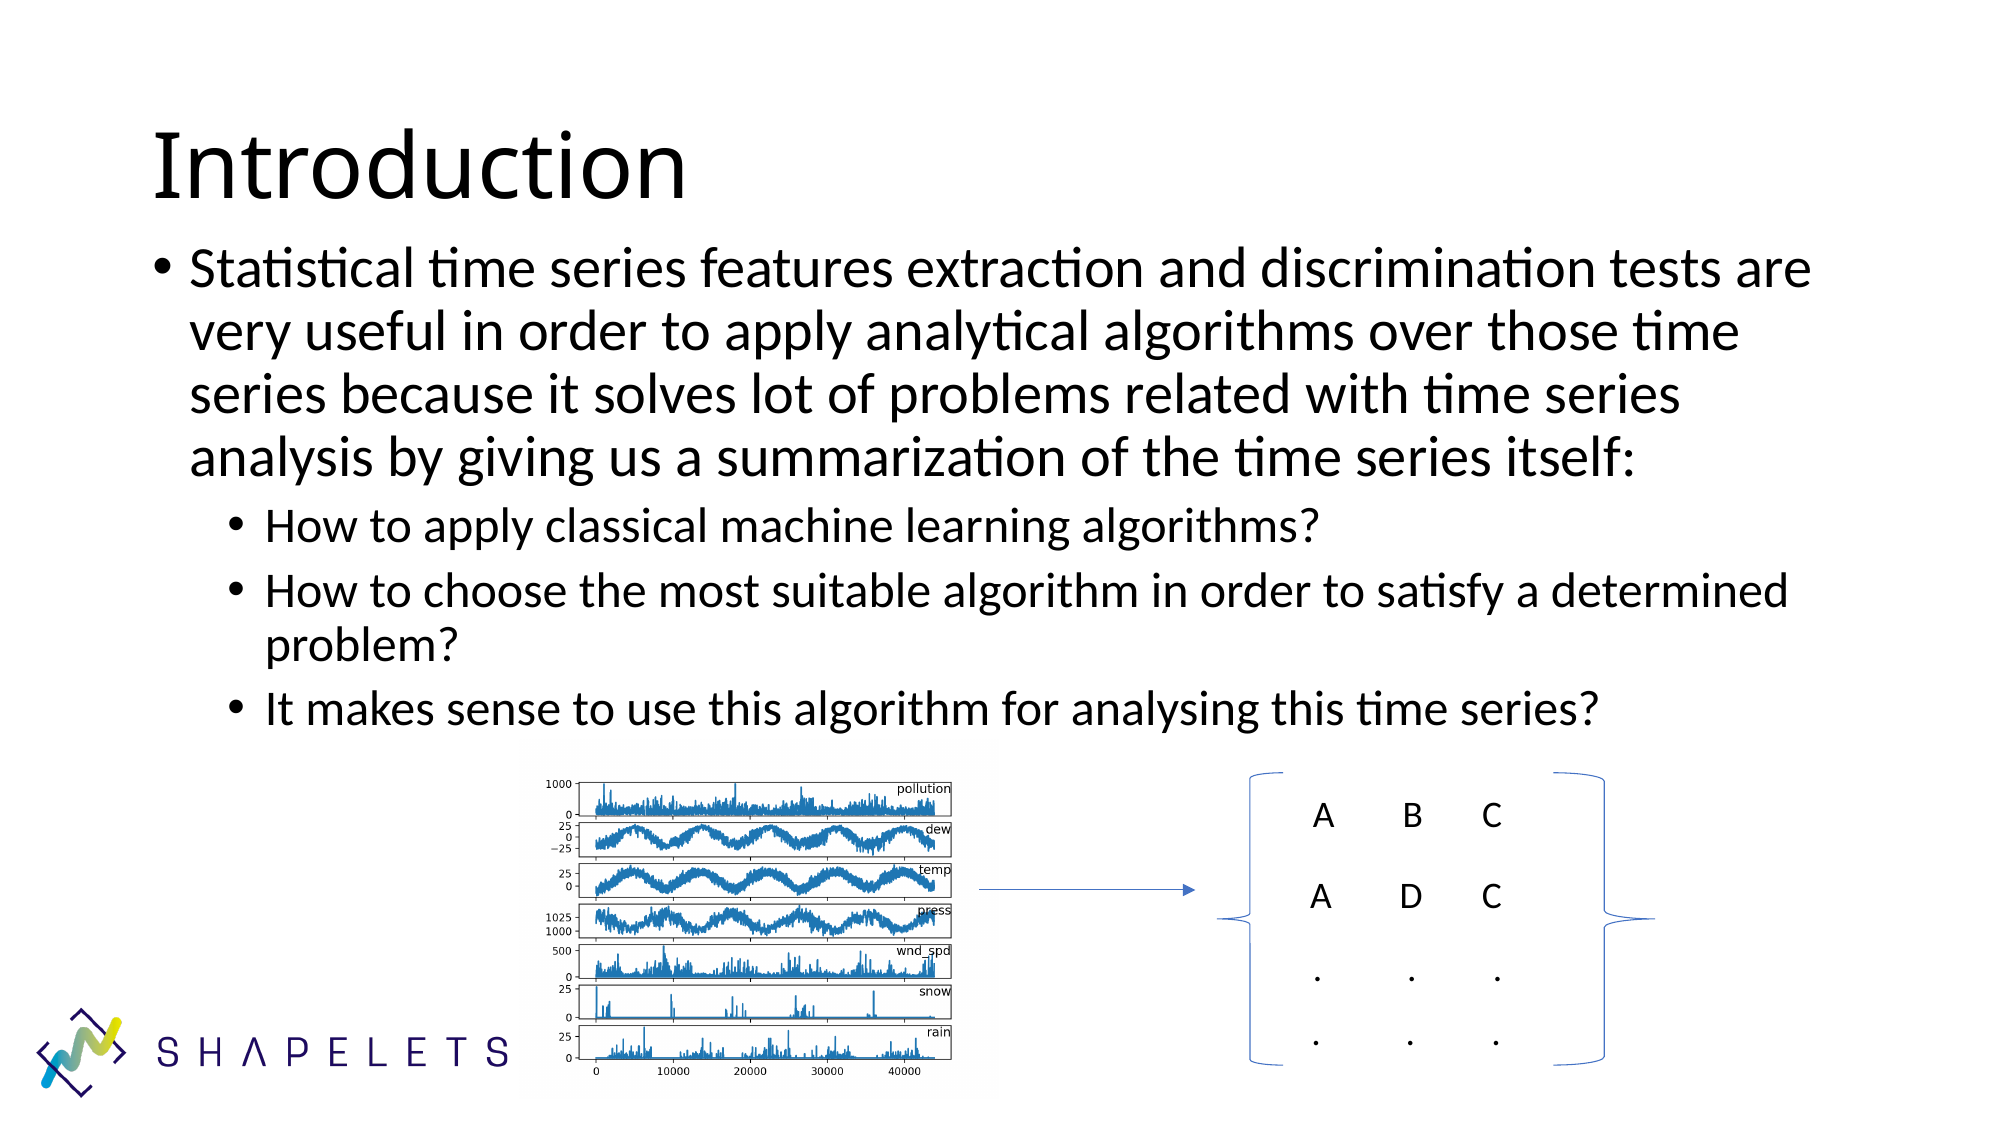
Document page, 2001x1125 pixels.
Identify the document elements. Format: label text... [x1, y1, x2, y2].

text_box . . . [1296, 1000, 1569, 1061]
title Introduction [137, 59, 1863, 229]
picture [0, 739, 999, 1125]
text_box [1553, 772, 1656, 1066]
text_box A D C [1295, 863, 1568, 924]
list Statistical time series features extraction and discrimination tests are very useful in order to apply analytical algorithms over those time series because it solves lot of problems related with time series analysis by giving us a summarization of the time series itself: How to apply classical machine learning algorithms? How to choose the most suitable algorithm in order to satisfy a determined problem? It makes sense to use this algorithm for analysing this time series? [137, 229, 1863, 944]
text_box . . . [1298, 936, 1571, 997]
text_box A B C [1298, 782, 1571, 843]
text_box [1216, 772, 1284, 1066]
